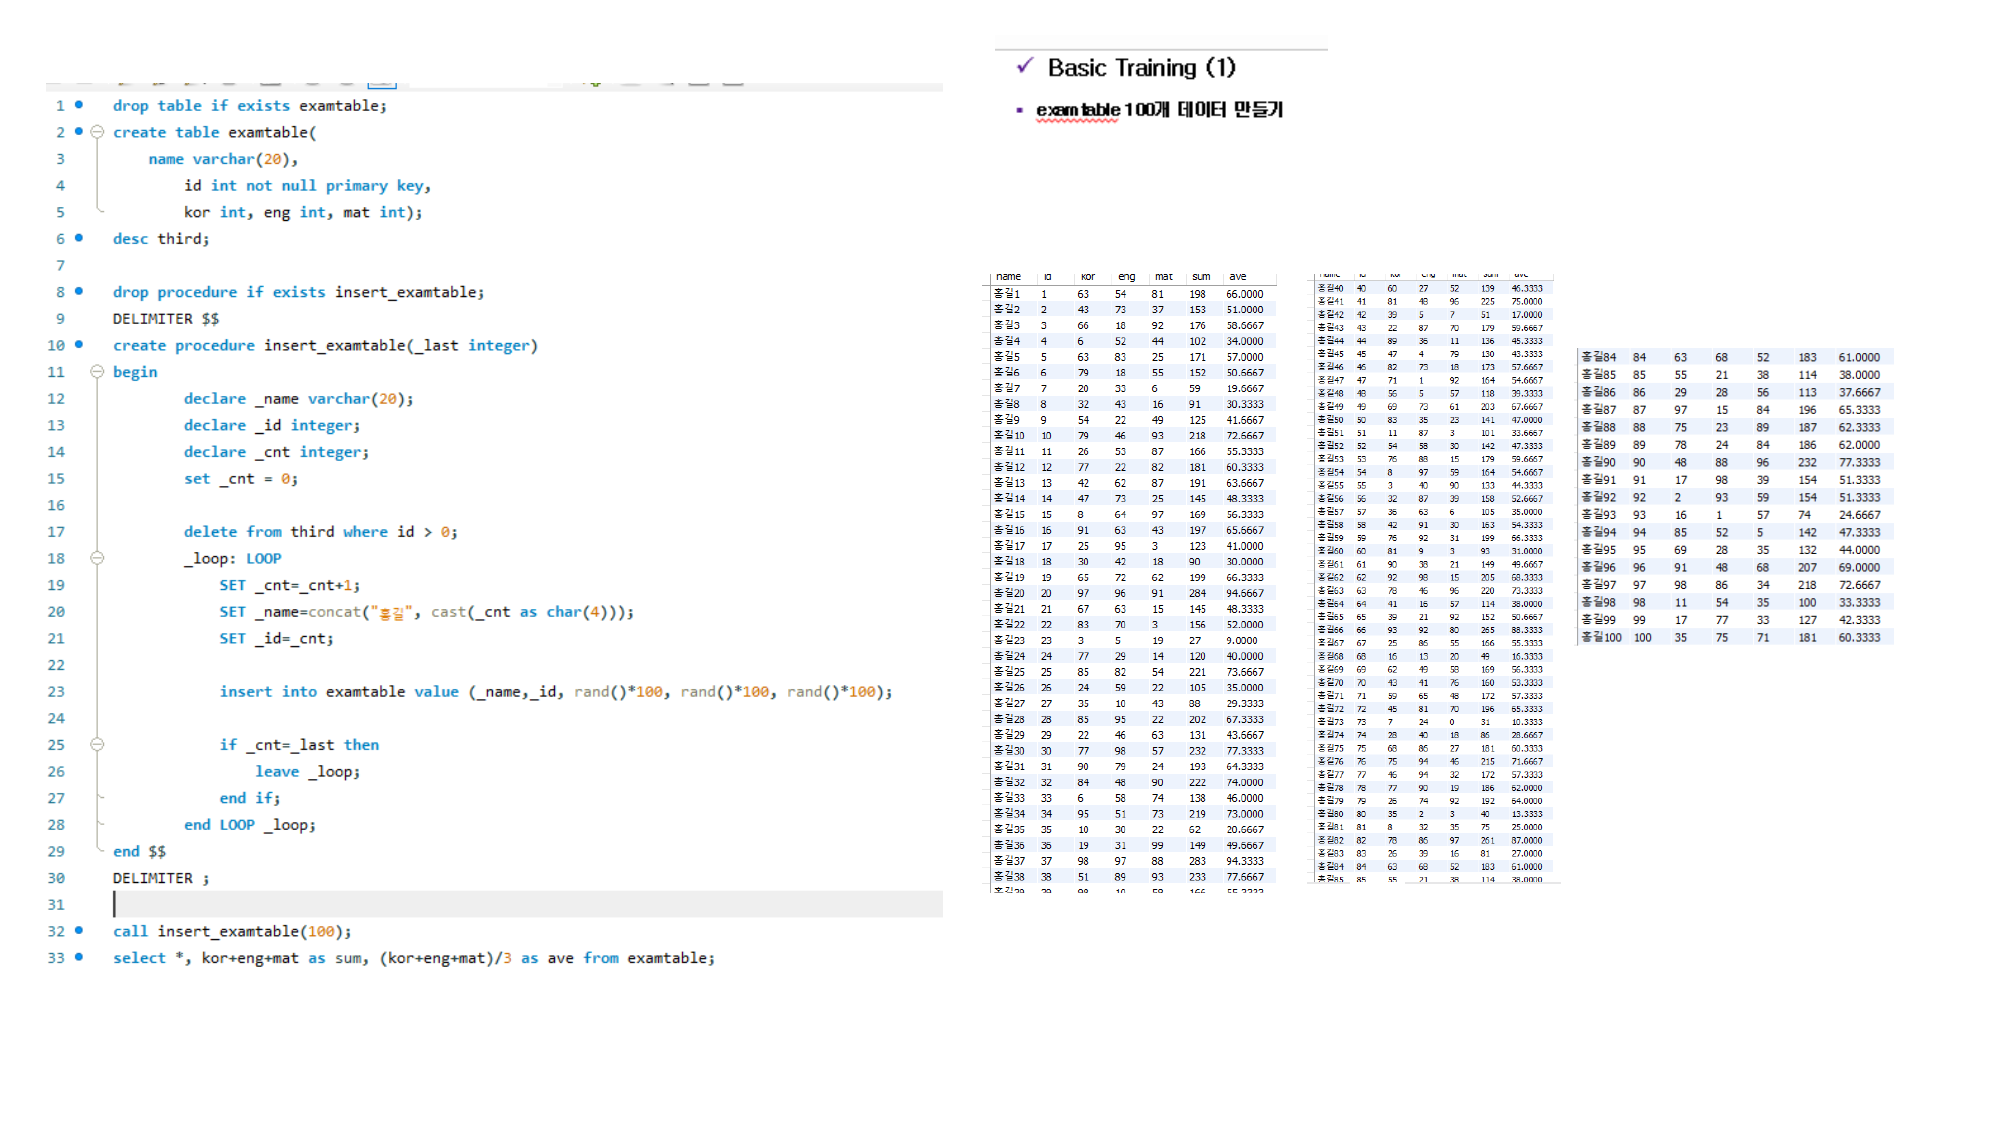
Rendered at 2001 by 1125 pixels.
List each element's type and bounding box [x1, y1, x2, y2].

picture [982, 274, 1294, 893]
picture [995, 35, 1328, 132]
picture [46, 83, 943, 986]
picture [1574, 348, 1894, 657]
picture [1307, 274, 1561, 884]
